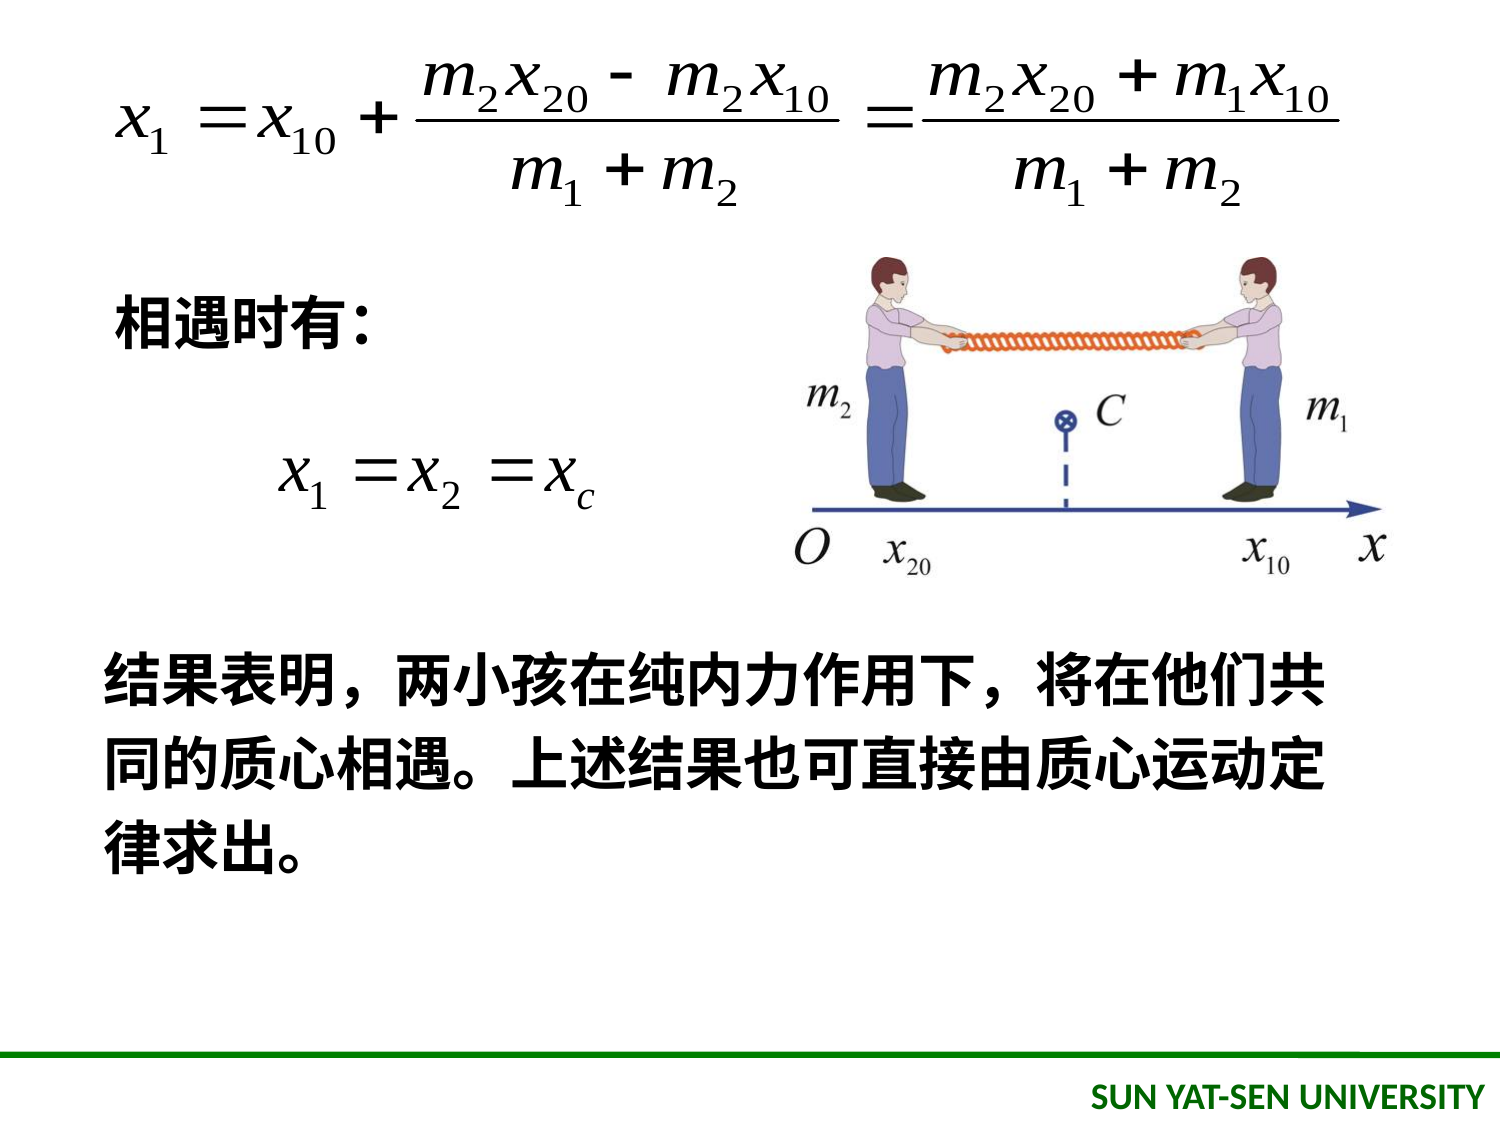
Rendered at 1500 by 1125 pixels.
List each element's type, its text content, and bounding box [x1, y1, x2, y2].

text_box 结果表明，两小孩在纯内力作用下，将在他们共同的质心相遇。上述结果也可直接由质心运动定律求出。 [88, 621, 1388, 889]
text_box 相遇时有： [100, 278, 526, 364]
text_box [99, 30, 1353, 222]
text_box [265, 420, 609, 528]
picture [785, 257, 1398, 587]
